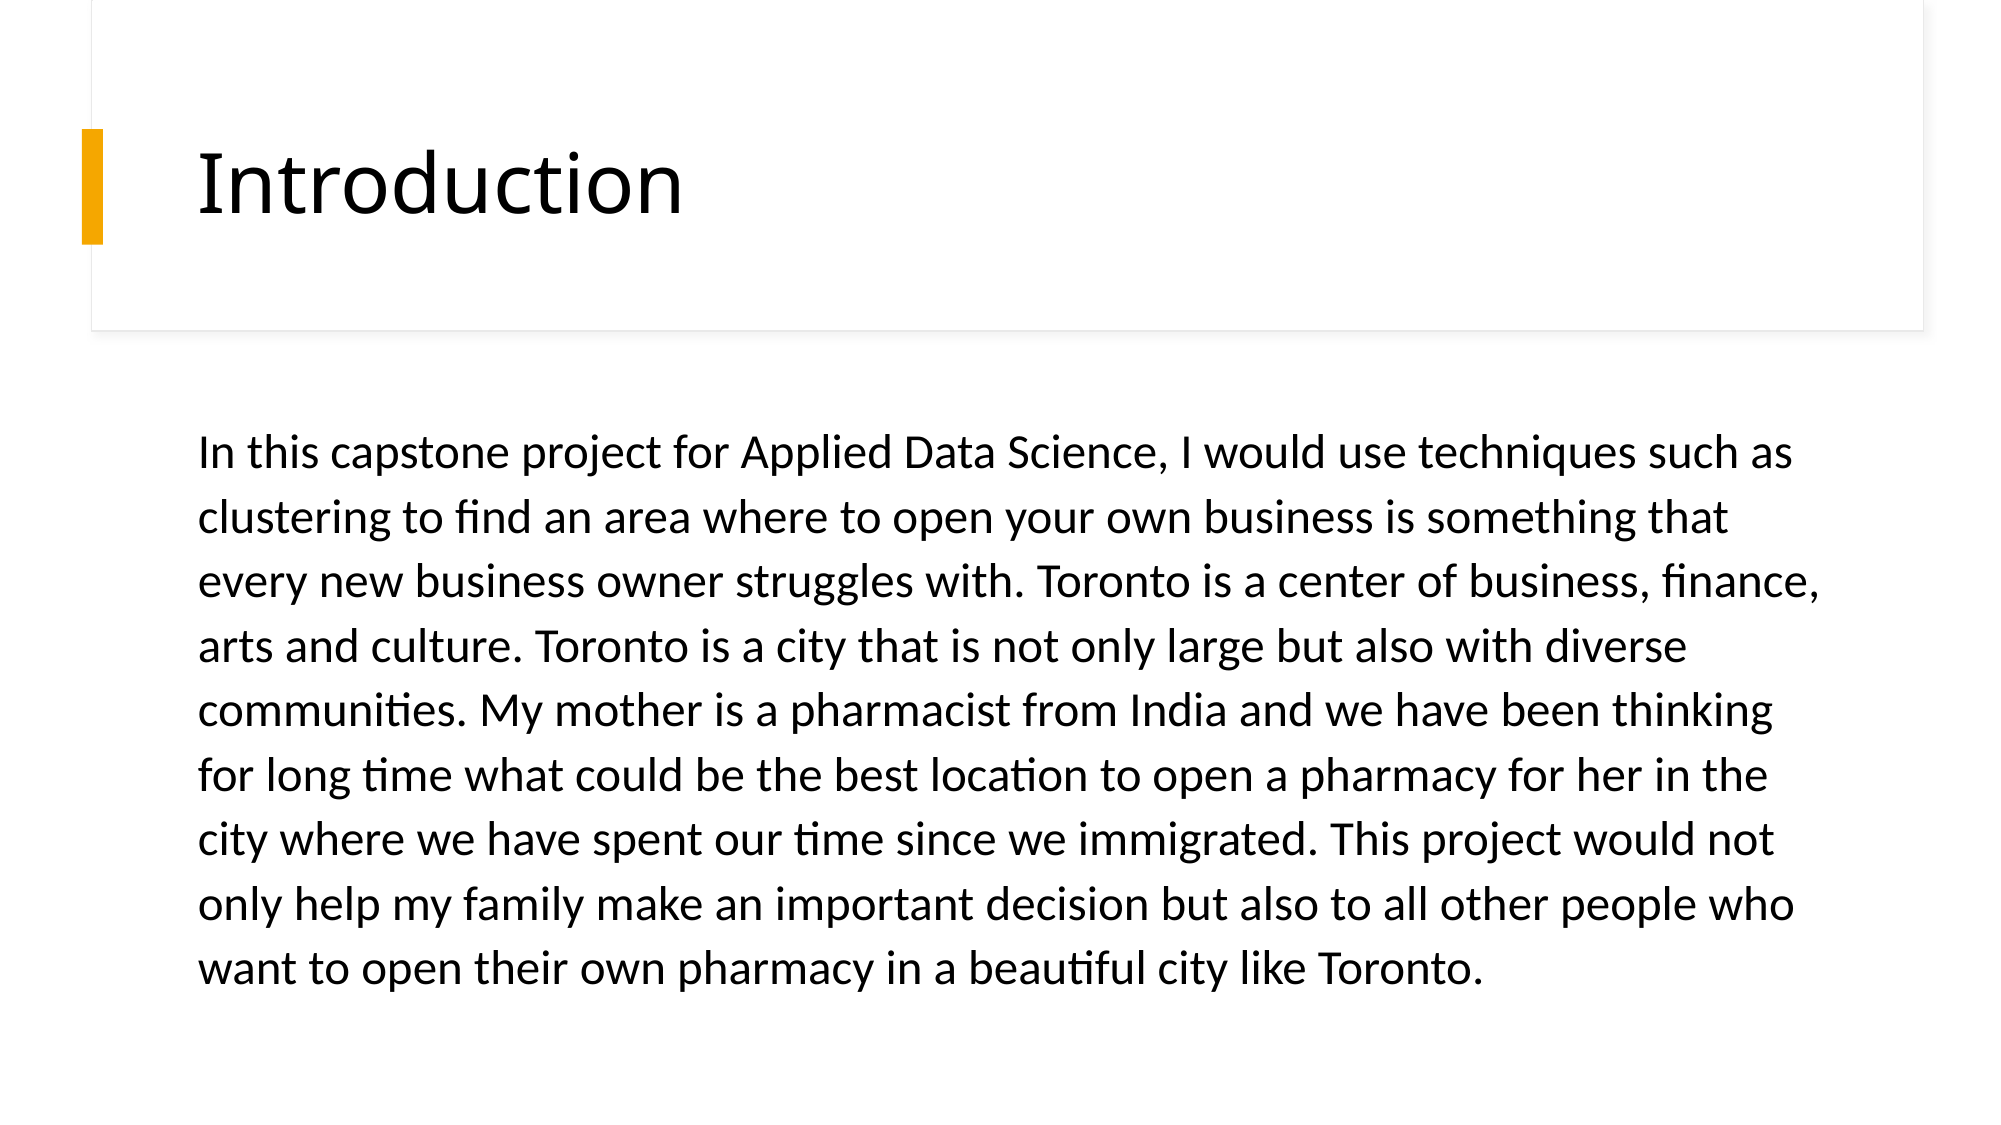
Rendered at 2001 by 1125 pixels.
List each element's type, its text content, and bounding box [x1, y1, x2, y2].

list In this capstone project for Applied Data Science, I would use techniques such as clustering to find an area where to open your own business is something that every new business owner struggles with. Toronto is a center of business, finance, arts and culture. Toronto is a city that is not only large but also with diverse communities. My mother is a pharmacist from India and we have been thinking for long time what could be the best location to open a pharmacy for her in the city where we have spent our time since we immigrated. This project would not only help my family make an important decision but also to all other people who want to open their own pharmacy in a beautiful city like Toronto. [183, 406, 1851, 1013]
title Introduction [183, 90, 1851, 284]
